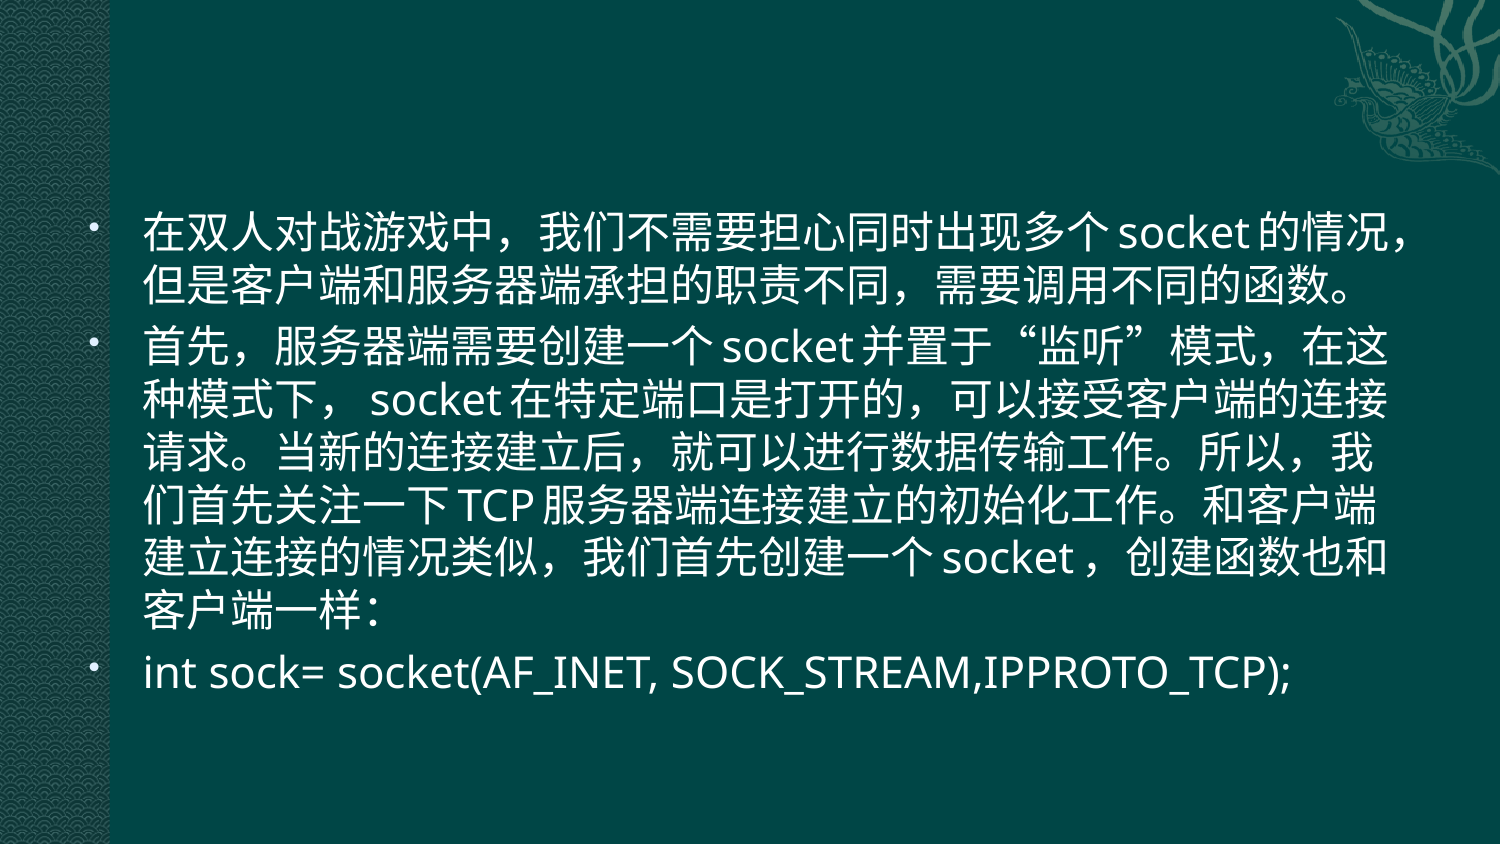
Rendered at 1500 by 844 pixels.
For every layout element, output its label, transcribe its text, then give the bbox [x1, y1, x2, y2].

list 在双人对战游戏中，我们不需要担心同时出现多个socket的情况，但是客户端和服务器端承担的职责不同，需要调用不同的函数。 首先，服务器端需要创建一个socket并置于“监听”模式，在这种模式下，socket在特定端口是打开的，可以接受客户端的连接请求。当新的连接建立后，就可以进行数据传输工作。所以，我们首先关注一下TCP服务器端连接建立的初始化工作。和客户端建立连接的情况类似，我们首先创建一个socket，创建函数也和客户端一样： int sock= socket(AF_INET, SOCK_STREAM,IPPROTO_TCP); [75, 196, 1425, 754]
picture [0, 0, 110, 844]
